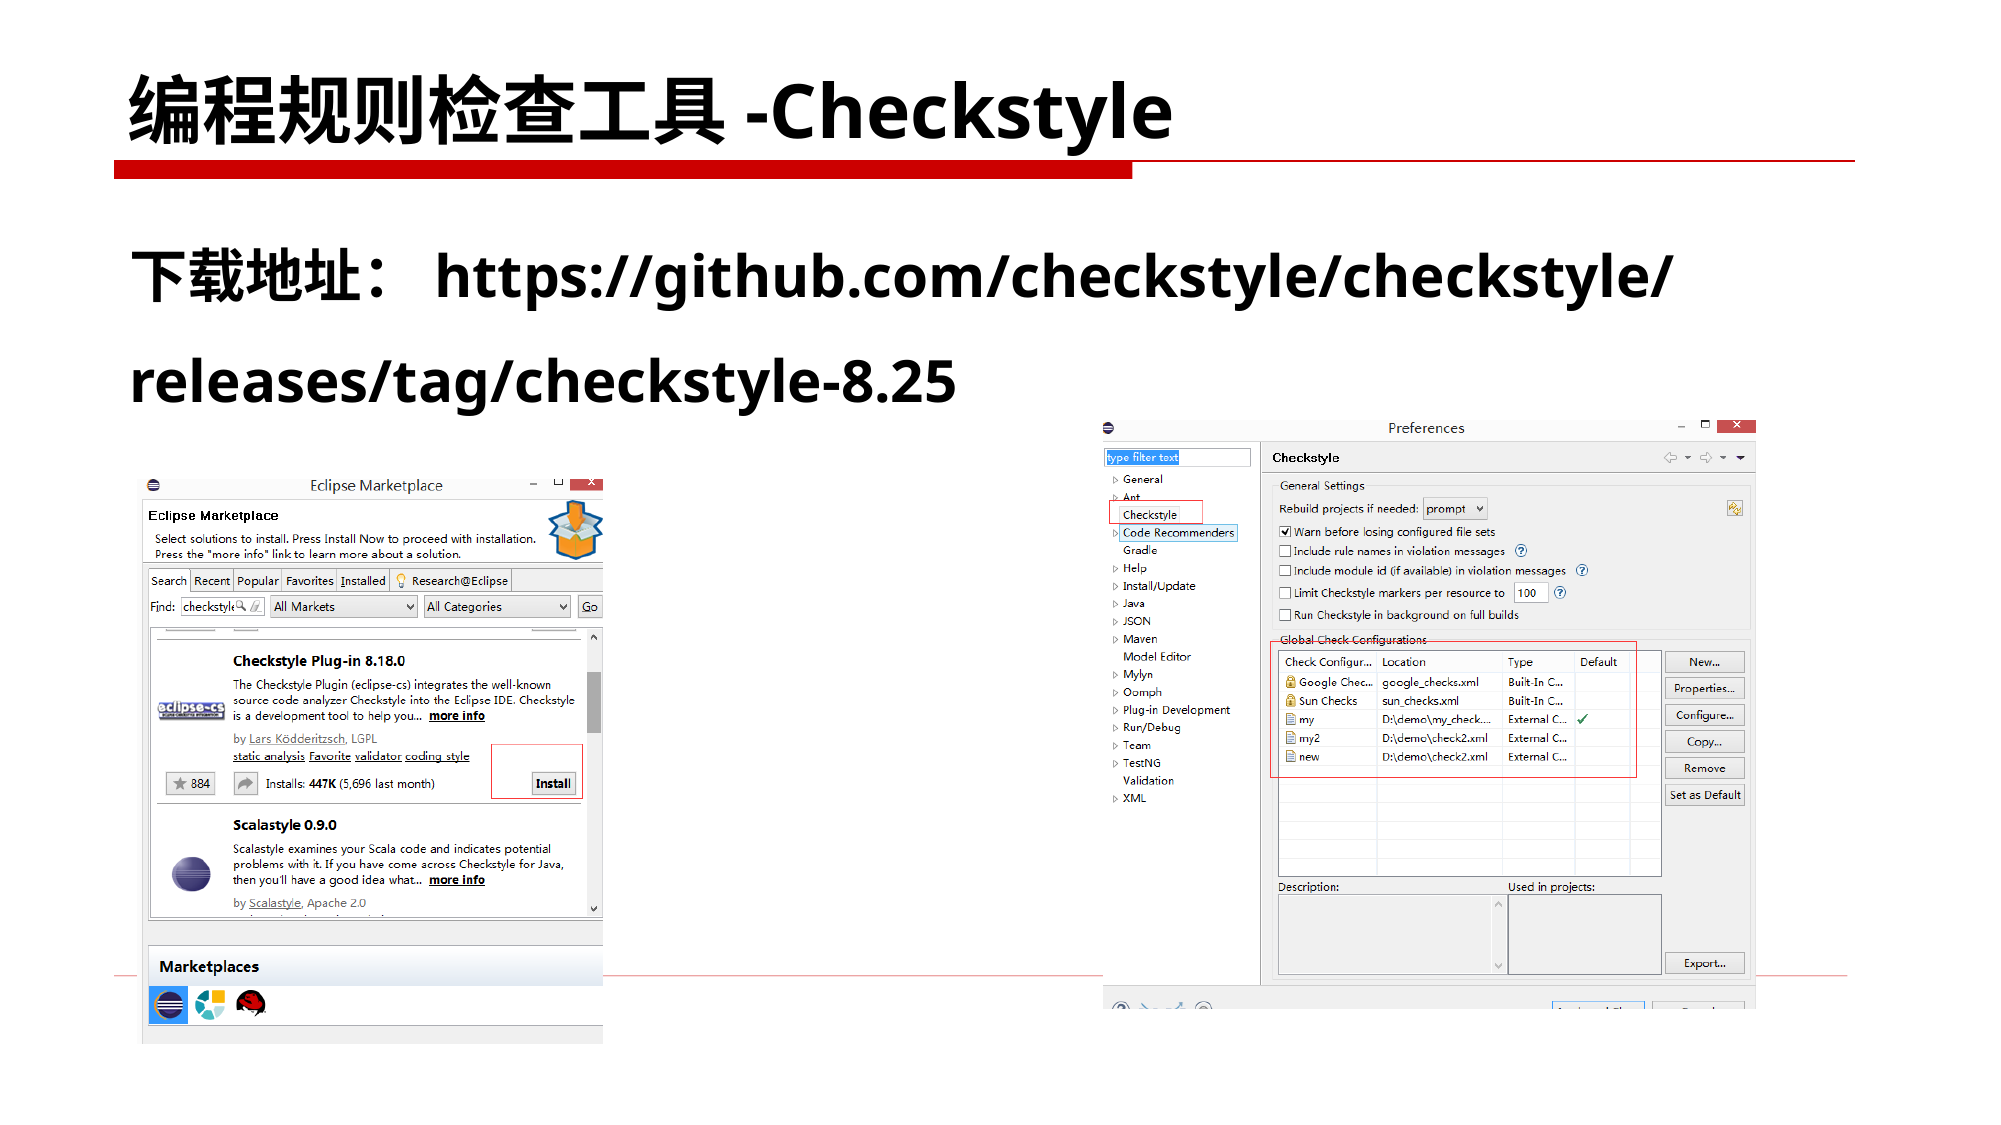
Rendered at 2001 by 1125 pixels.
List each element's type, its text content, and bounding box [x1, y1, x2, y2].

title 编程规则检查工具-Checkstyle [112, 42, 1863, 161]
list 下载地址：https://github.com/checkstyle/checkstyle/releases/tag/checkstyle-8.25 [114, 196, 1865, 897]
picture [1103, 420, 1756, 1009]
picture [137, 479, 603, 1044]
